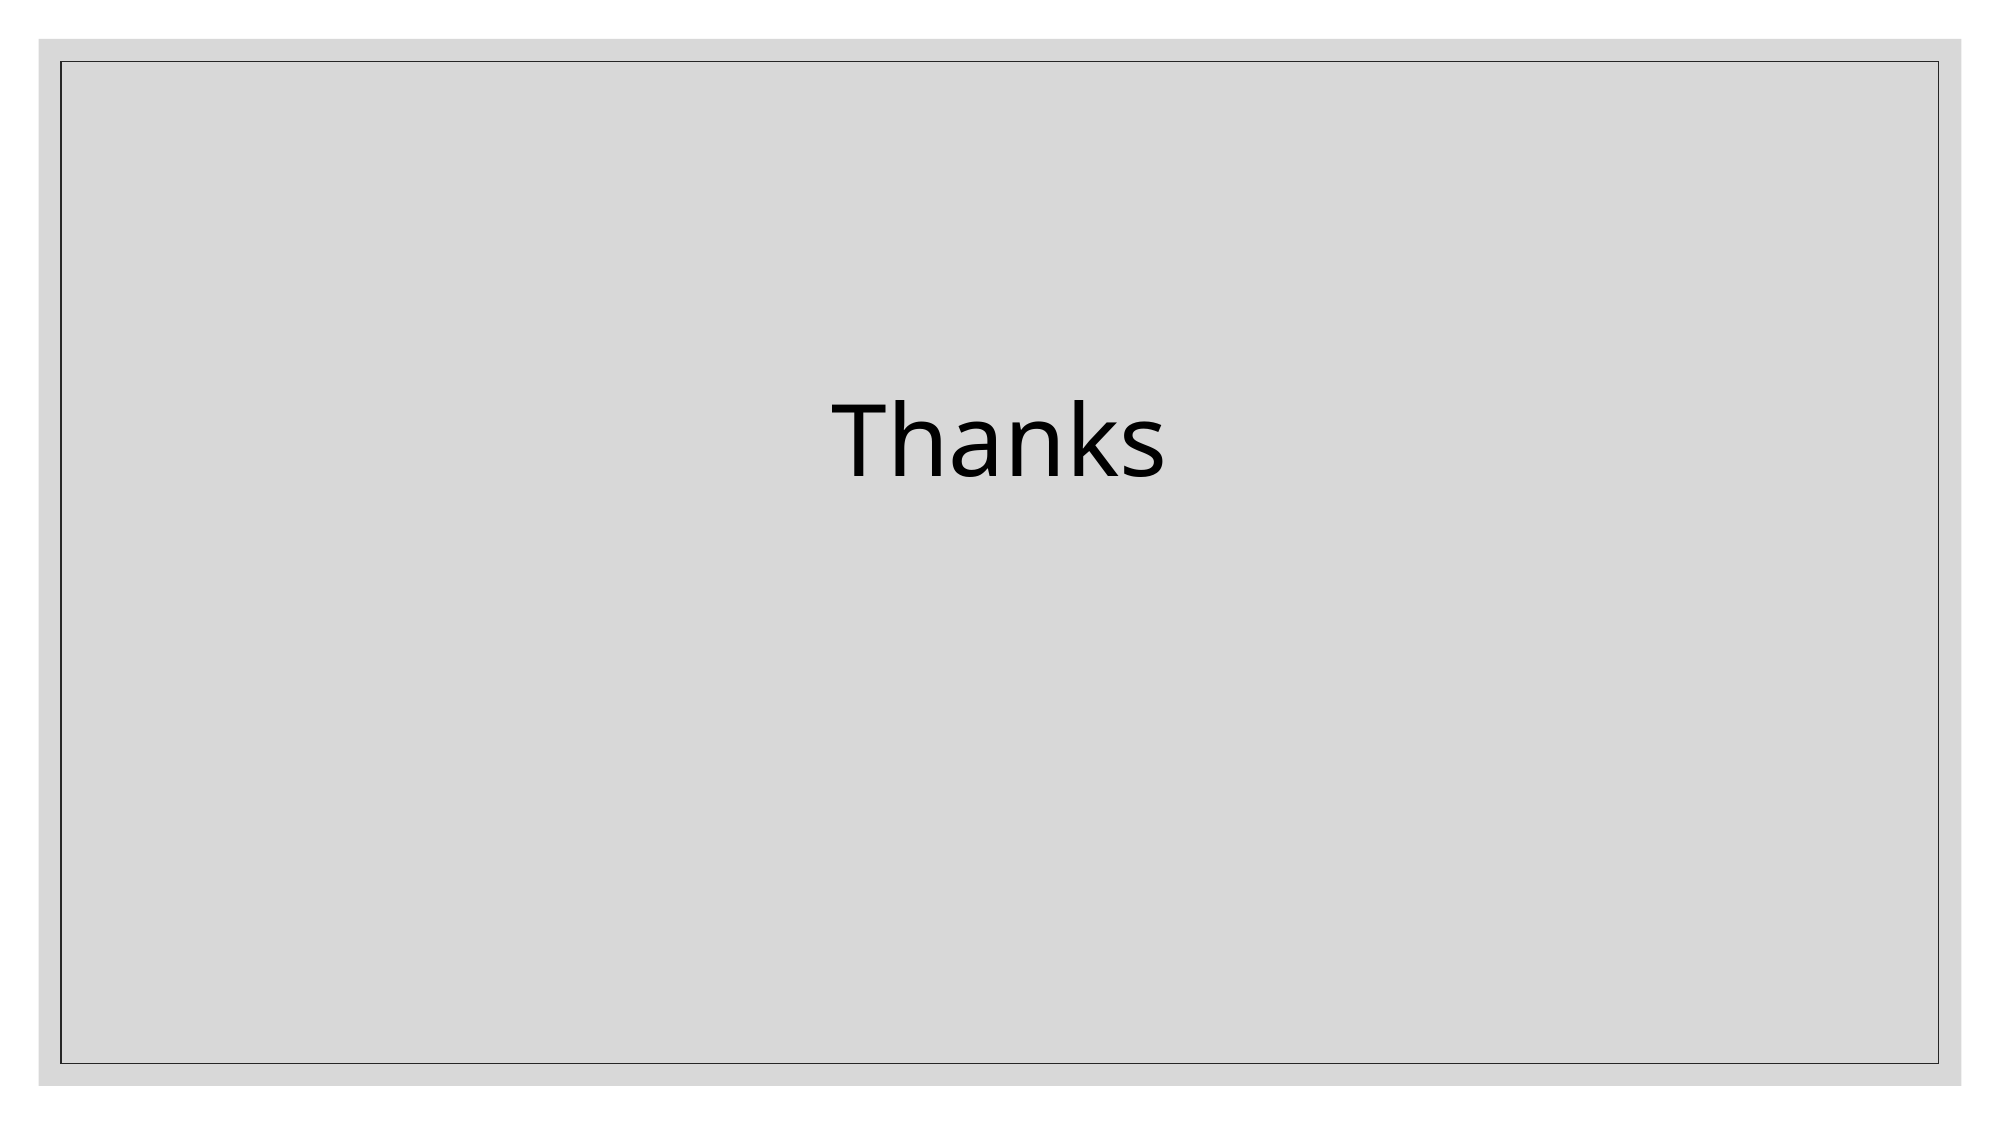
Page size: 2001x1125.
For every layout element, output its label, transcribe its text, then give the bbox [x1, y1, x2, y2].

list Thanks [174, 345, 1825, 977]
